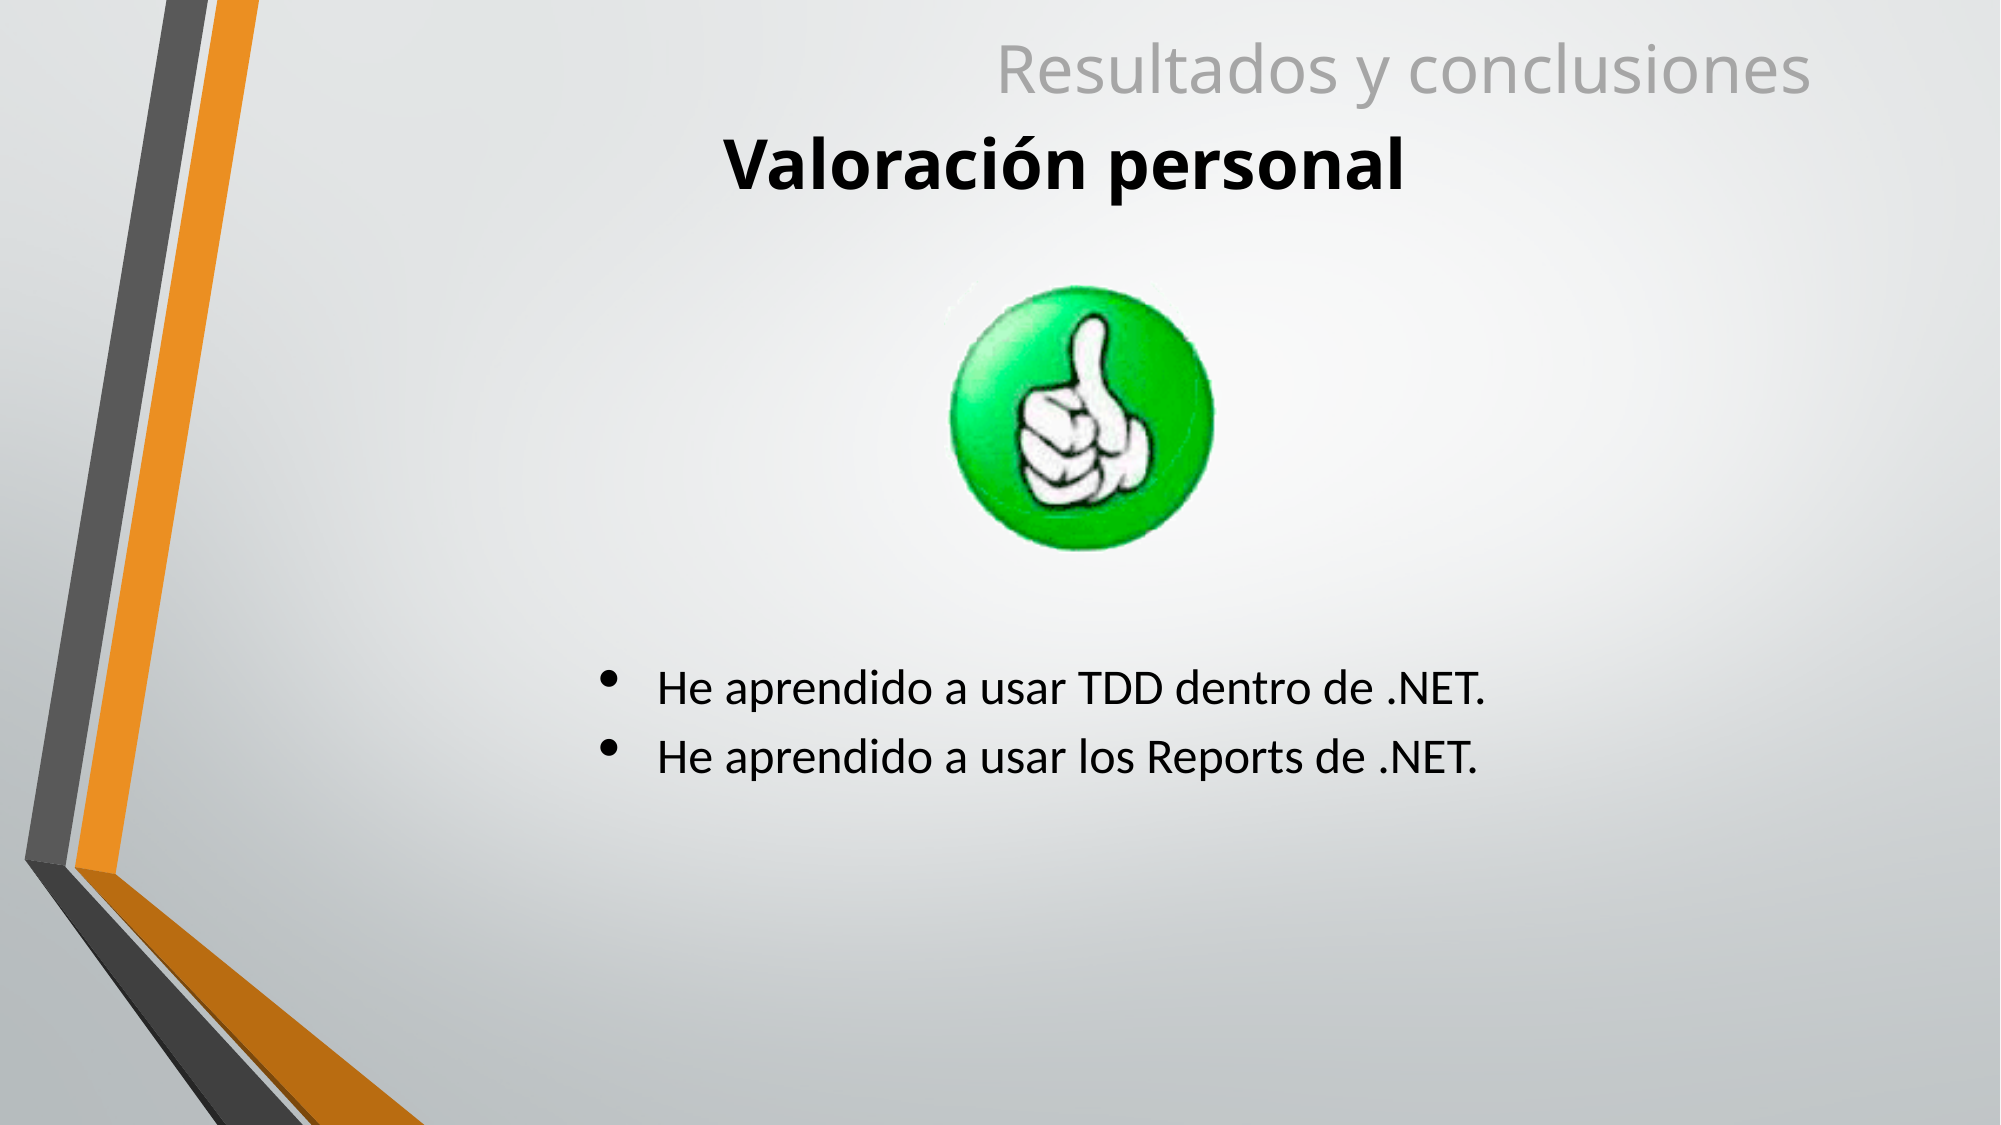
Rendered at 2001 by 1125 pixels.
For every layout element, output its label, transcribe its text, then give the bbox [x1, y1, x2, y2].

text_box He aprendido a usar TDD dentro de .NET. He aprendido a usar los Reports de .NET. [585, 638, 1583, 791]
picture [944, 279, 1224, 559]
title Valoración personal [243, 112, 1887, 211]
text_box Resultados y conclusiones [710, 0, 1829, 135]
